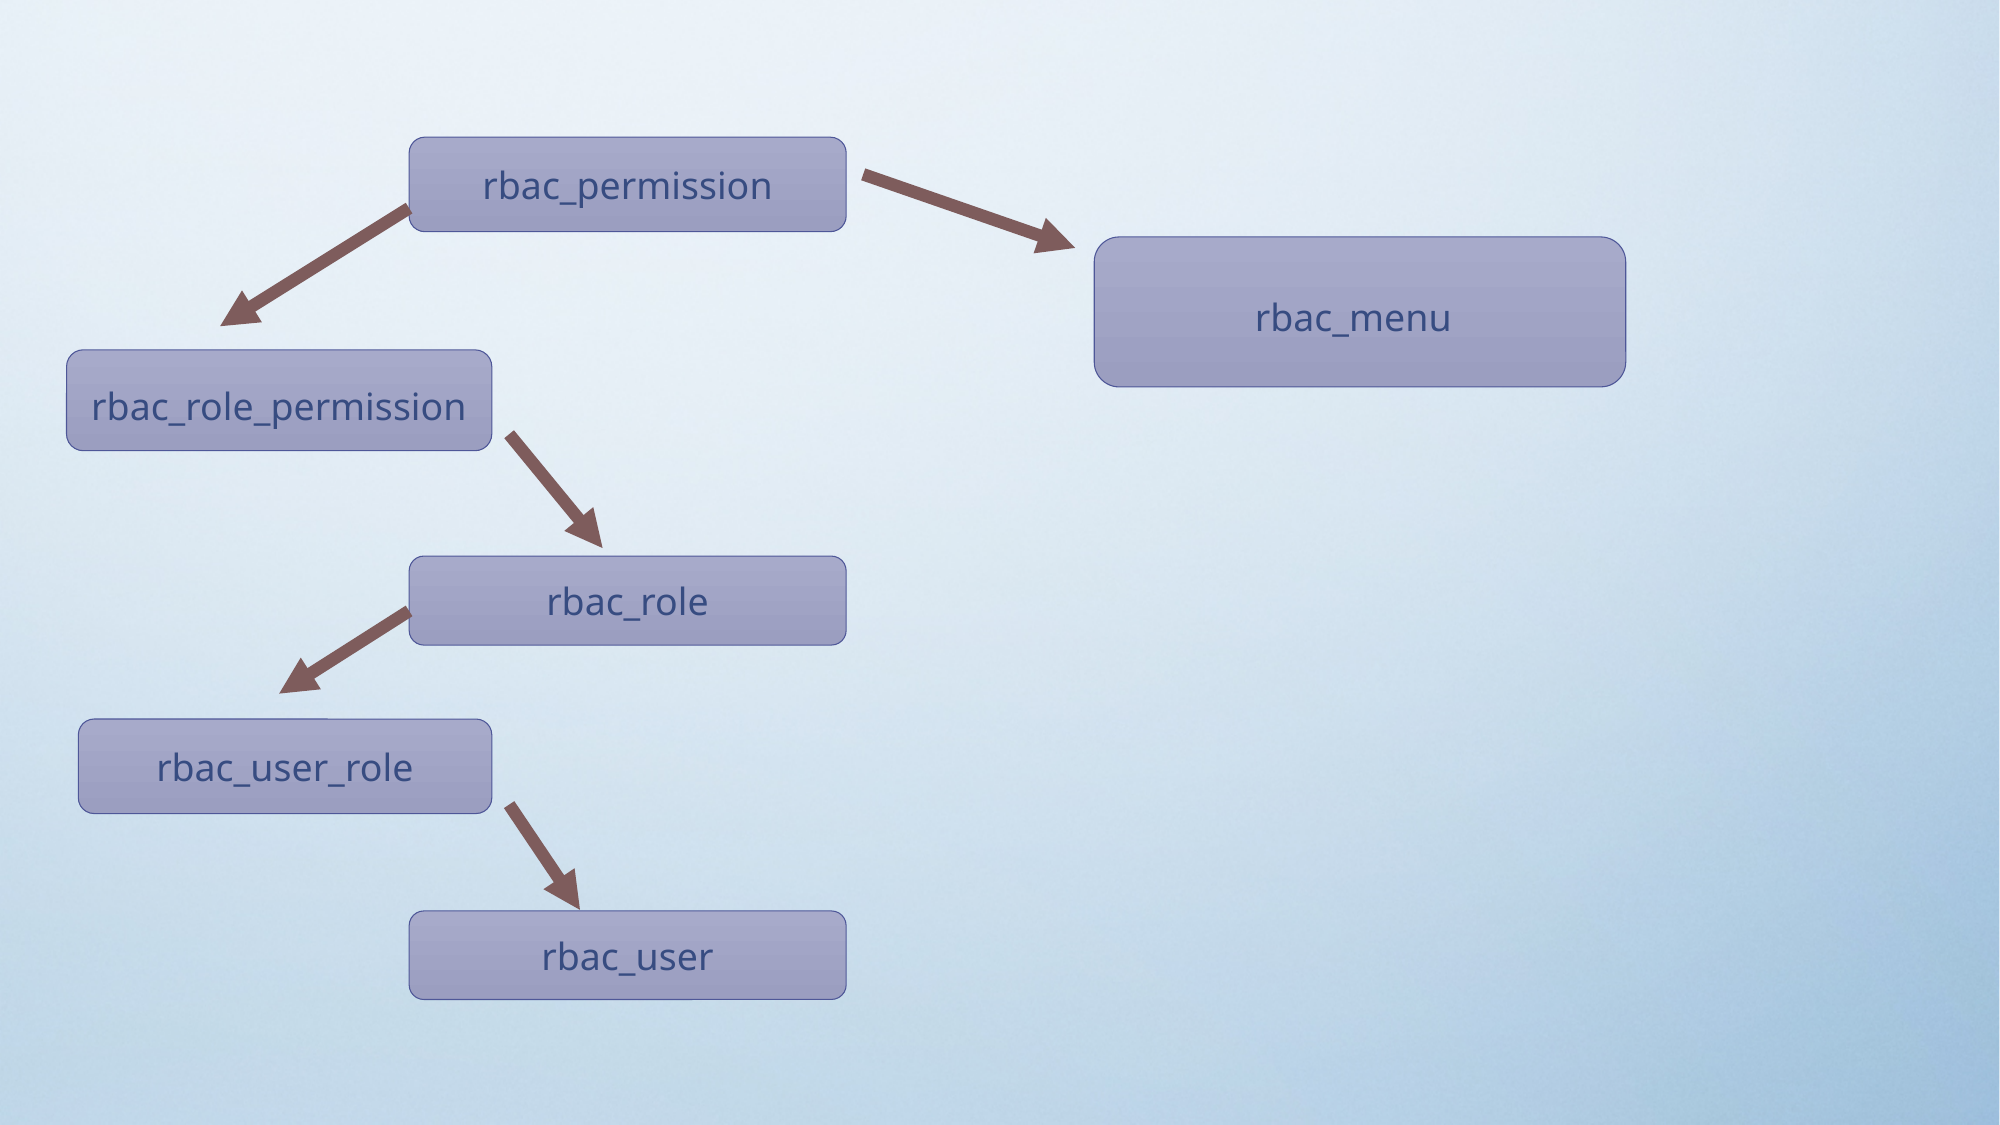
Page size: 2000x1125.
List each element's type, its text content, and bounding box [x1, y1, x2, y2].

picture [0, 0, 2000, 1125]
text_box rbac_role_permission [65, 349, 493, 452]
text_box rbac_menu [1093, 236, 1627, 388]
text_box rbac_user_role [77, 718, 493, 815]
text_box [279, 610, 410, 694]
text_box rbac_user [408, 910, 847, 1001]
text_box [863, 174, 1076, 248]
text_box rbac_permission [408, 136, 847, 233]
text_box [509, 804, 580, 910]
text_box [220, 208, 409, 327]
text_box rbac_role [408, 555, 847, 646]
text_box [509, 434, 603, 549]
